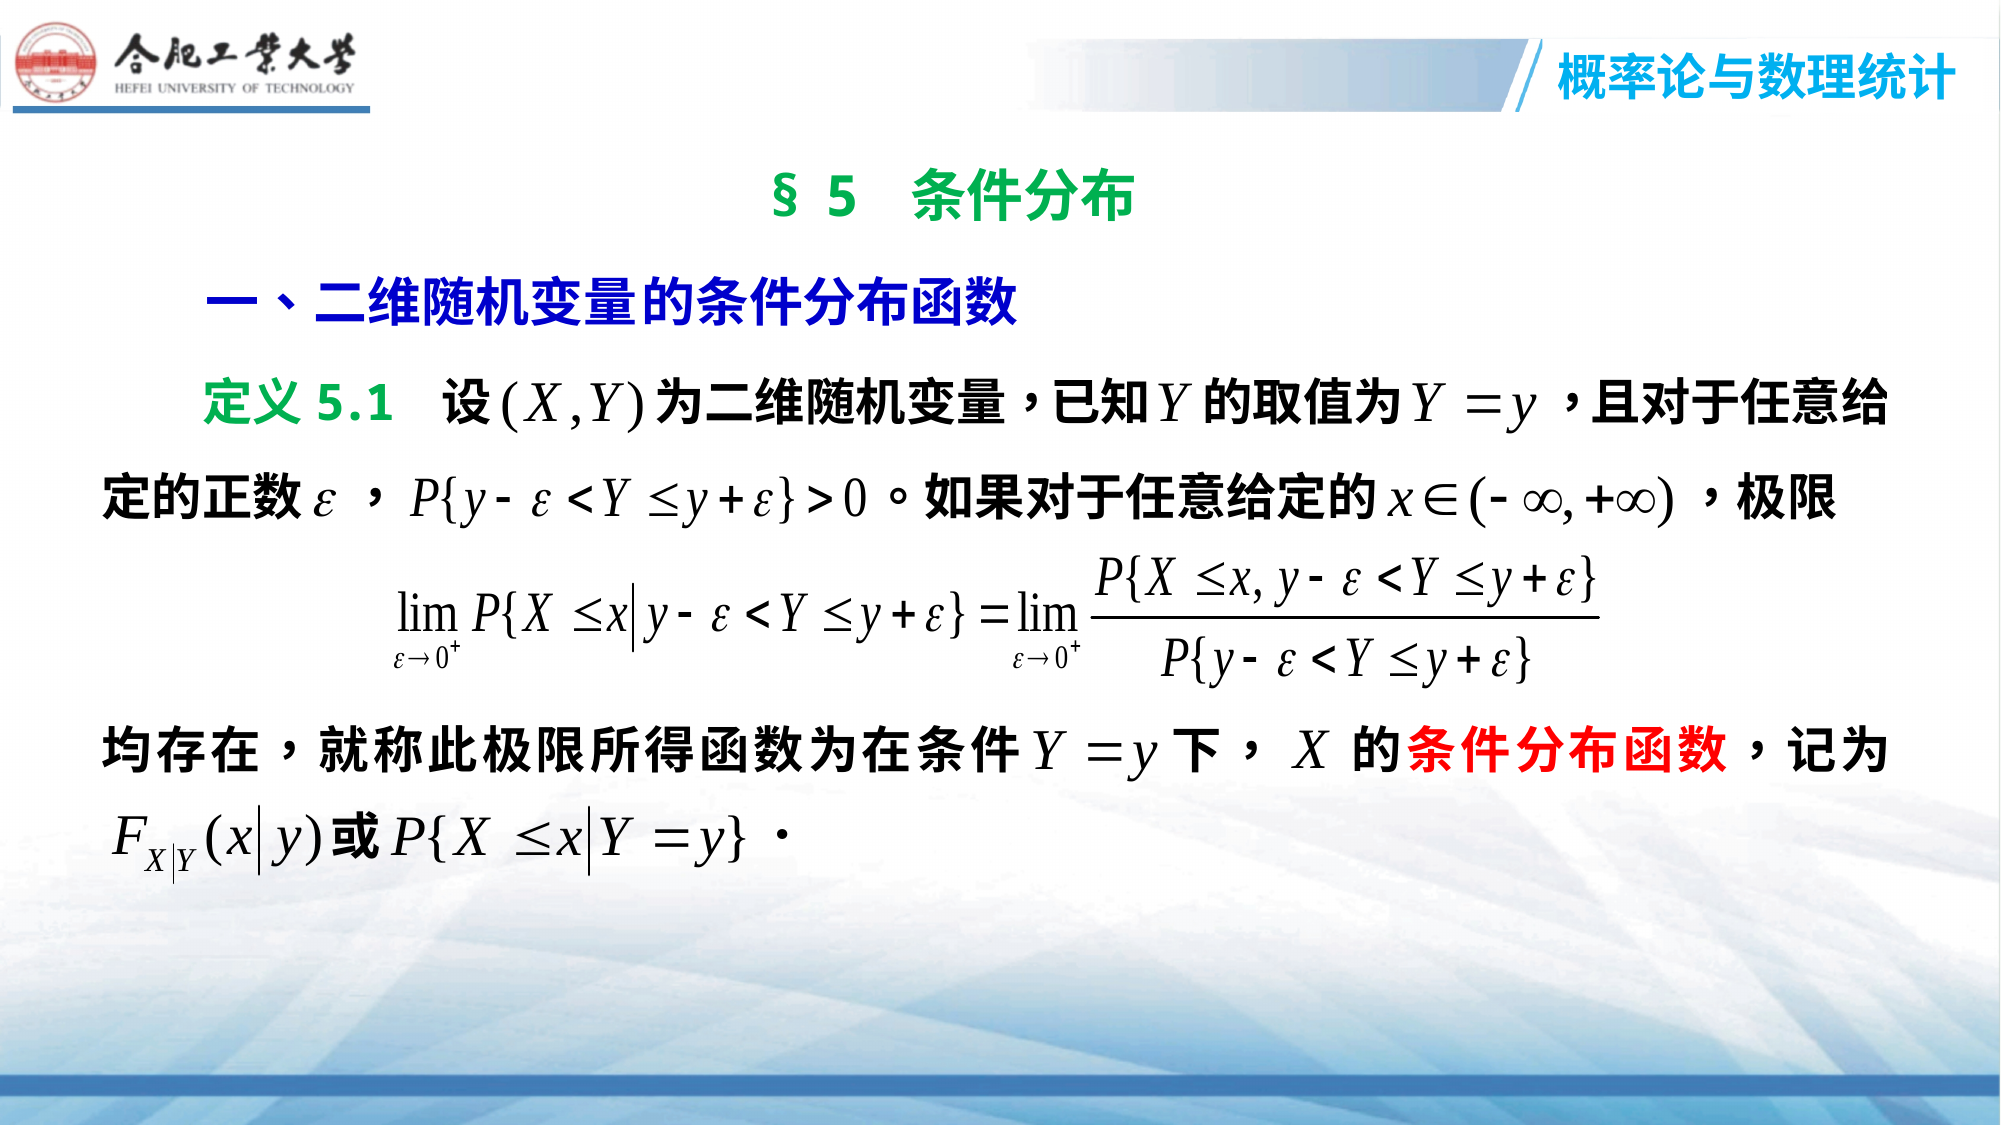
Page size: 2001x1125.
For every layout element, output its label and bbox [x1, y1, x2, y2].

picture [0, 0, 2001, 1125]
text_box [101, 349, 1888, 998]
text_box [271, 137, 1633, 258]
text_box [205, 238, 1607, 349]
